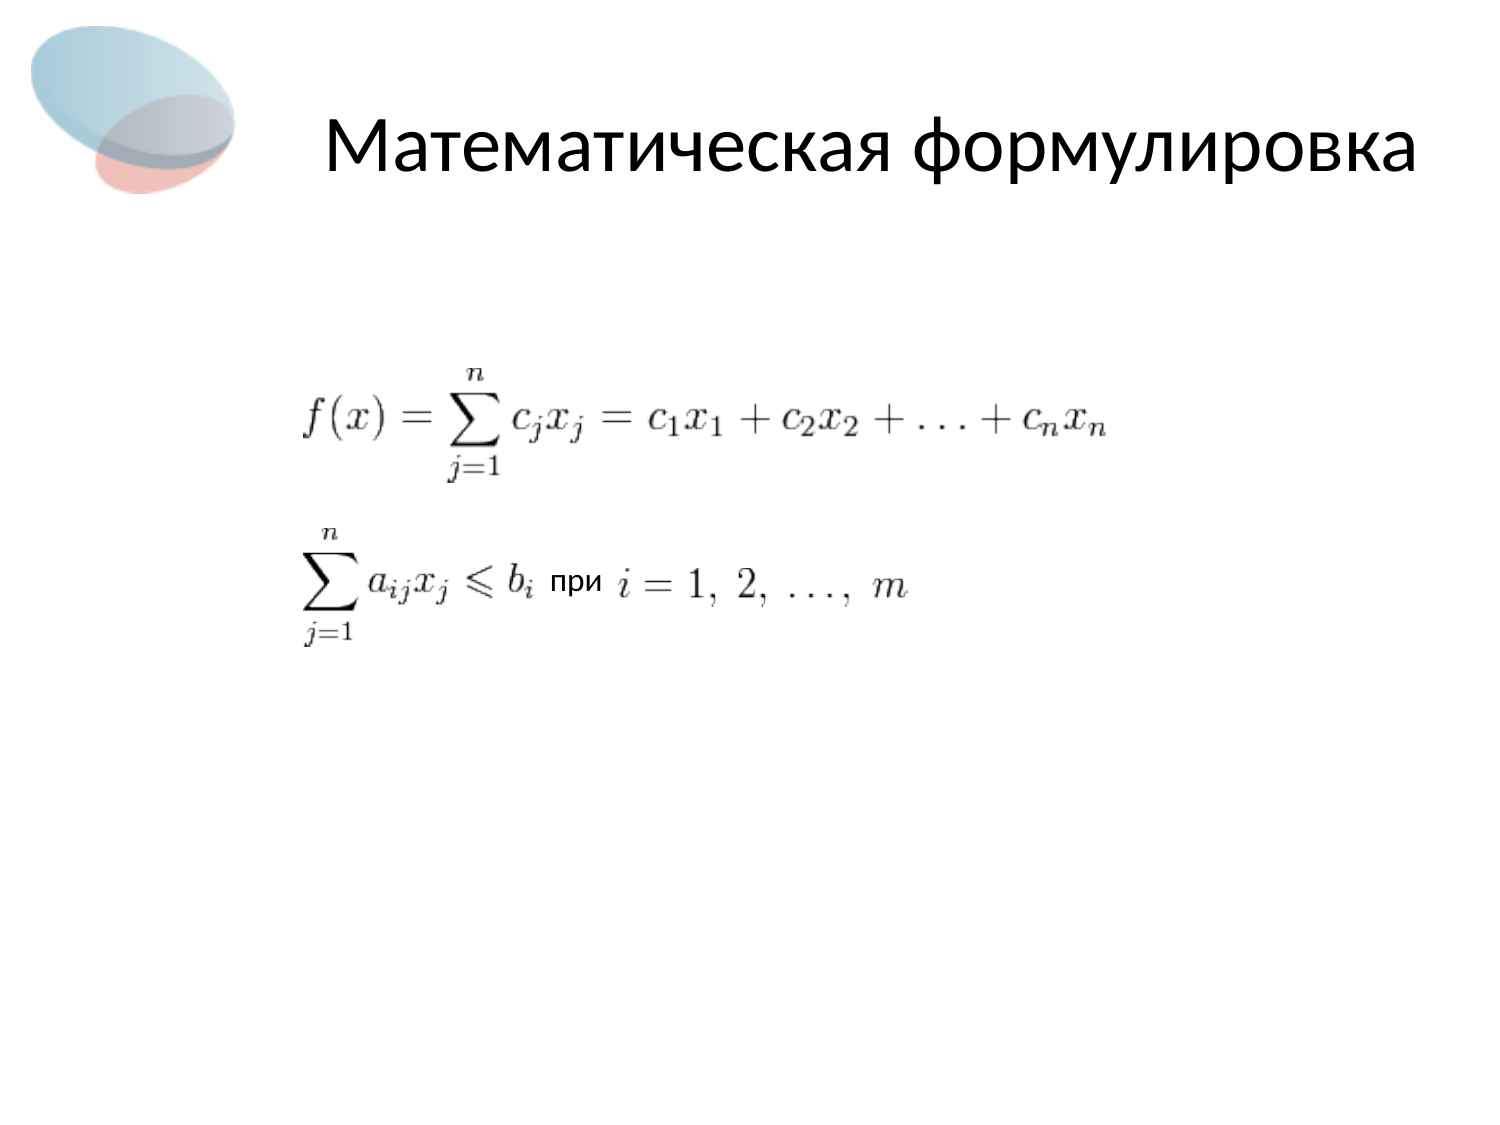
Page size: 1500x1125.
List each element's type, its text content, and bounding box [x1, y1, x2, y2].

picture [303, 528, 535, 648]
title Математическая формулировка [274, 45, 1470, 233]
picture [31, 26, 245, 194]
picture [618, 568, 909, 607]
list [303, 203, 1109, 648]
